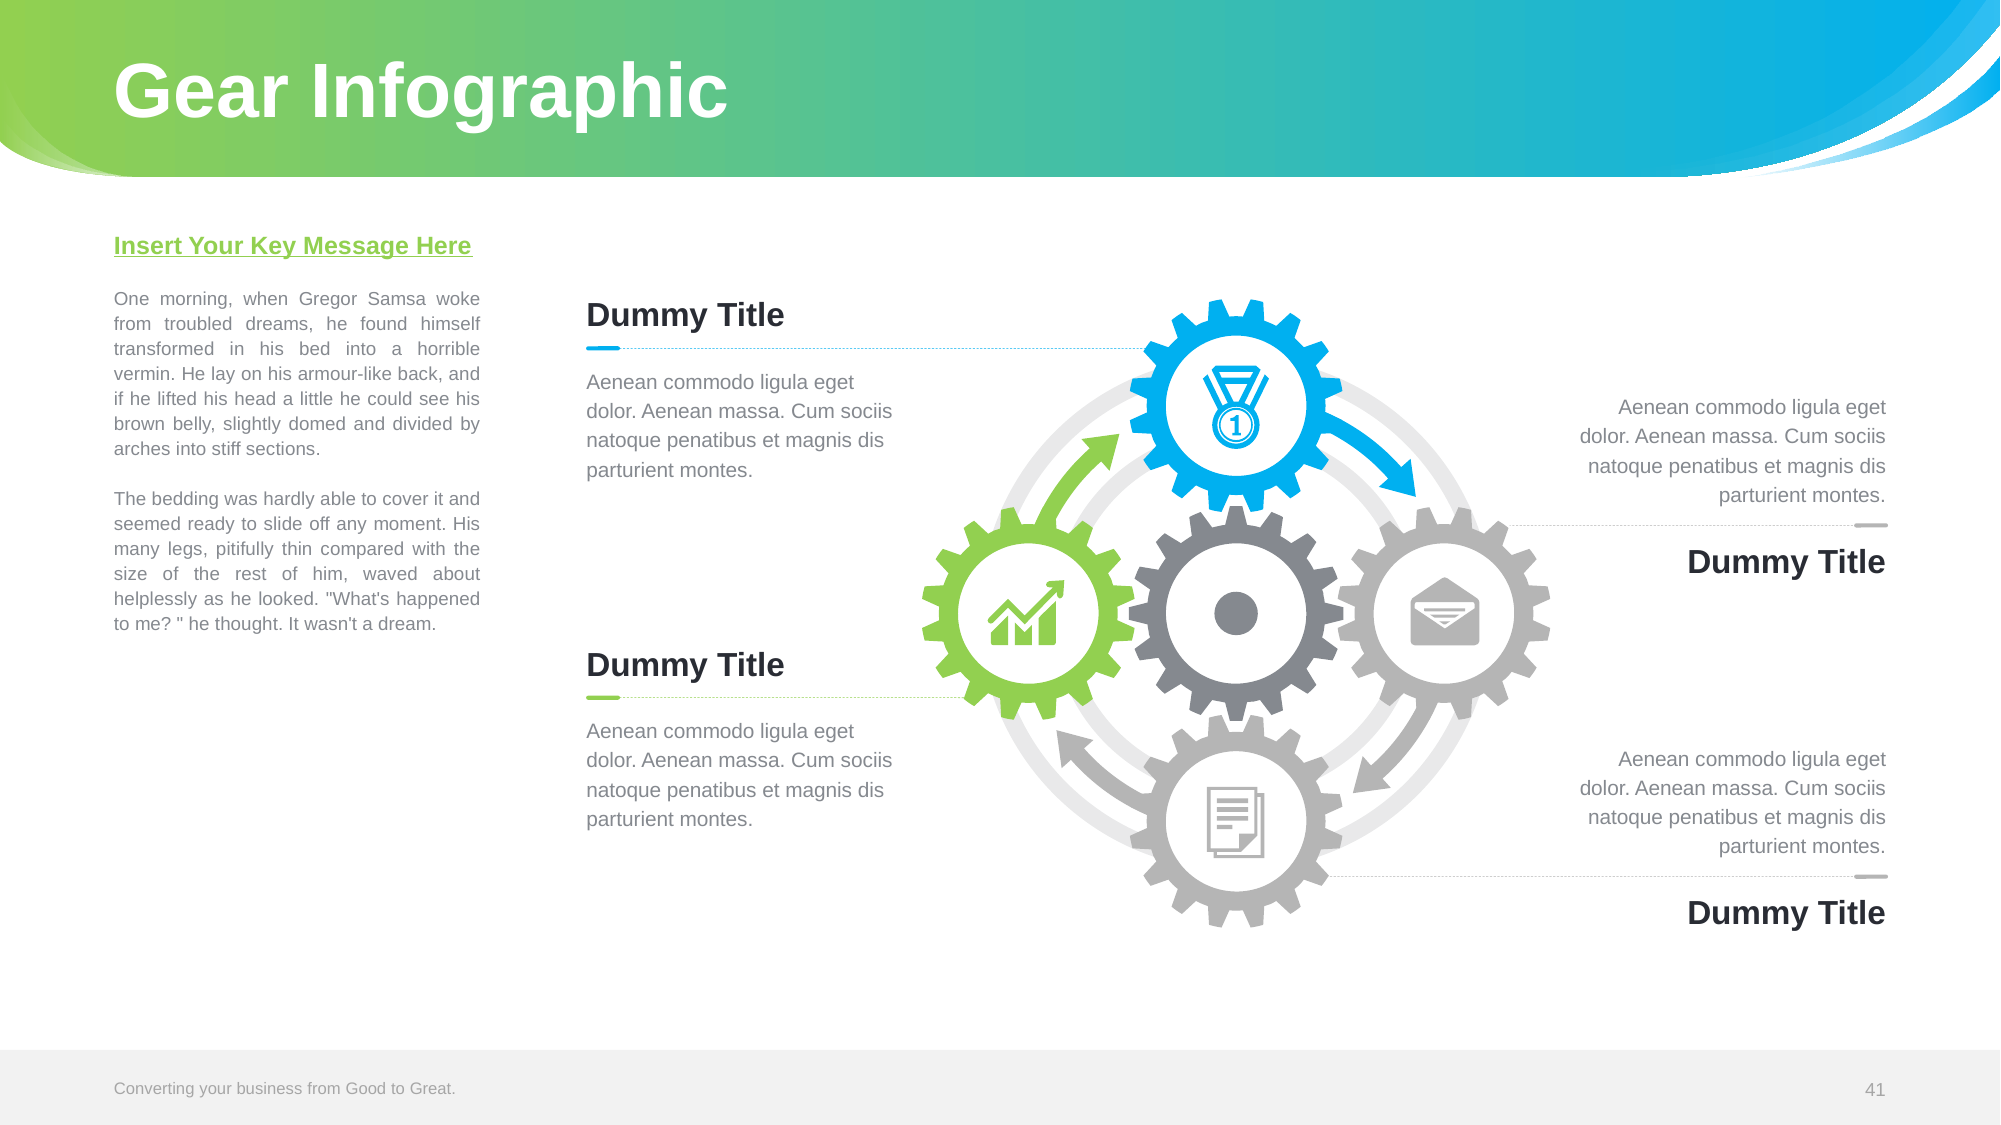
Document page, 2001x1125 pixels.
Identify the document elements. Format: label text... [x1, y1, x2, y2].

slide_number 41 [1791, 1069, 1886, 1109]
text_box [586, 293, 1886, 932]
list Insert Your Key Message Here One morning, when Gregor Samsa woke from troubled dreams, he found himself transformed in his bed into a horrible vermin. He lay on his armour-like back, and if he lifted his head a little he could see his brown belly, slightly domed and divided by arches into stiff sections. The bedding was hardly able to cover it and seemed ready to slide off any moment. His many legs, pitifully thin compared with the size of the rest of him, waved about helplessly as he looked. "What's happened to me? " he thought. It wasn't a dream. [114, 234, 481, 1014]
title Gear Infographic [114, 7, 1886, 177]
footer Converting your business from Good to Great. [114, 1068, 899, 1108]
